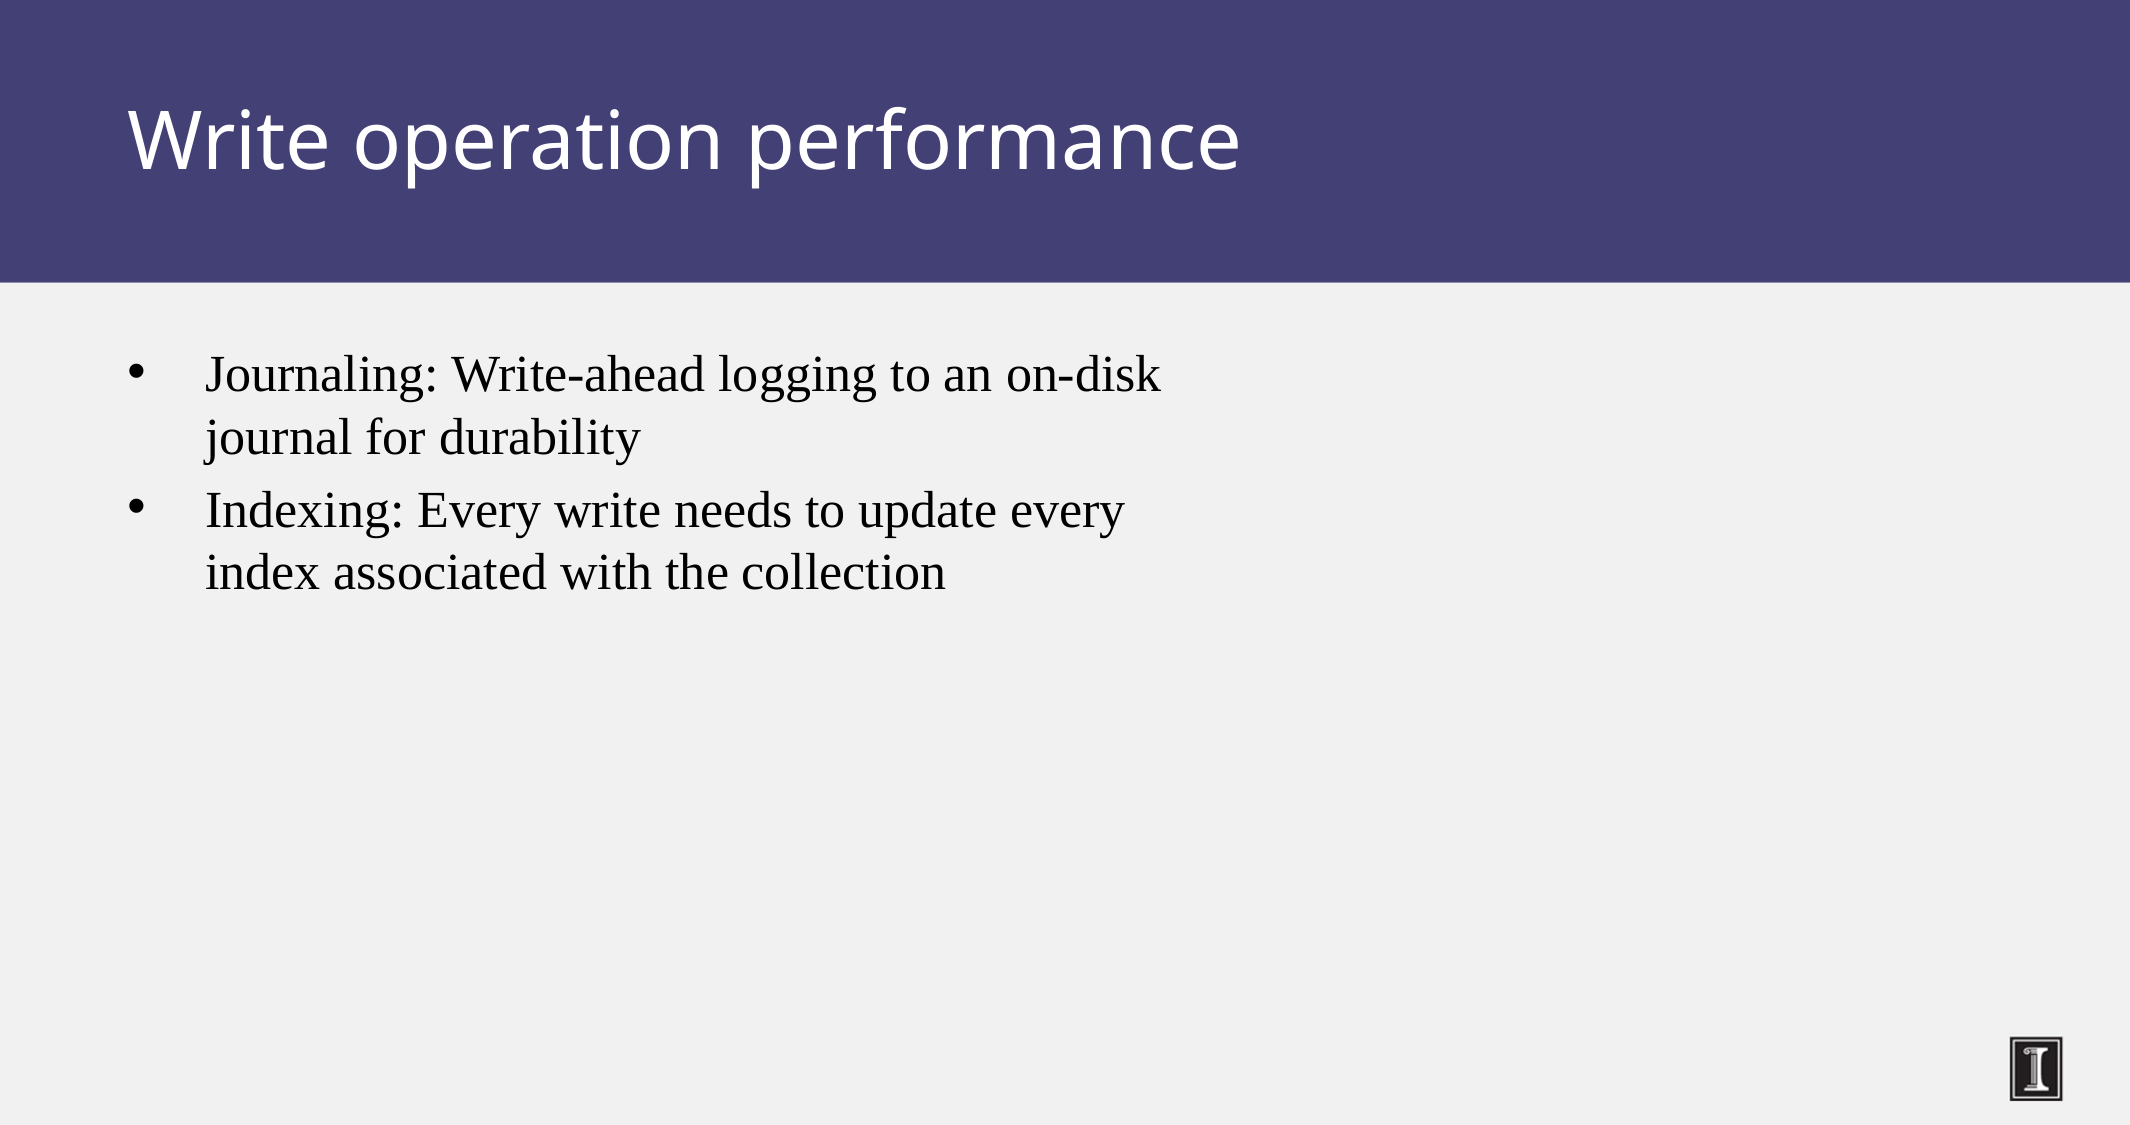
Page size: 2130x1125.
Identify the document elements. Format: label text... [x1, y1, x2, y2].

picture [0, 0, 2130, 1125]
title Write operation performance [106, 45, 2059, 230]
list Journaling: Write-ahead logging to an on-disk journal for durability Indexing: Every write needs to update every index associated with the collection [106, 329, 1261, 1030]
